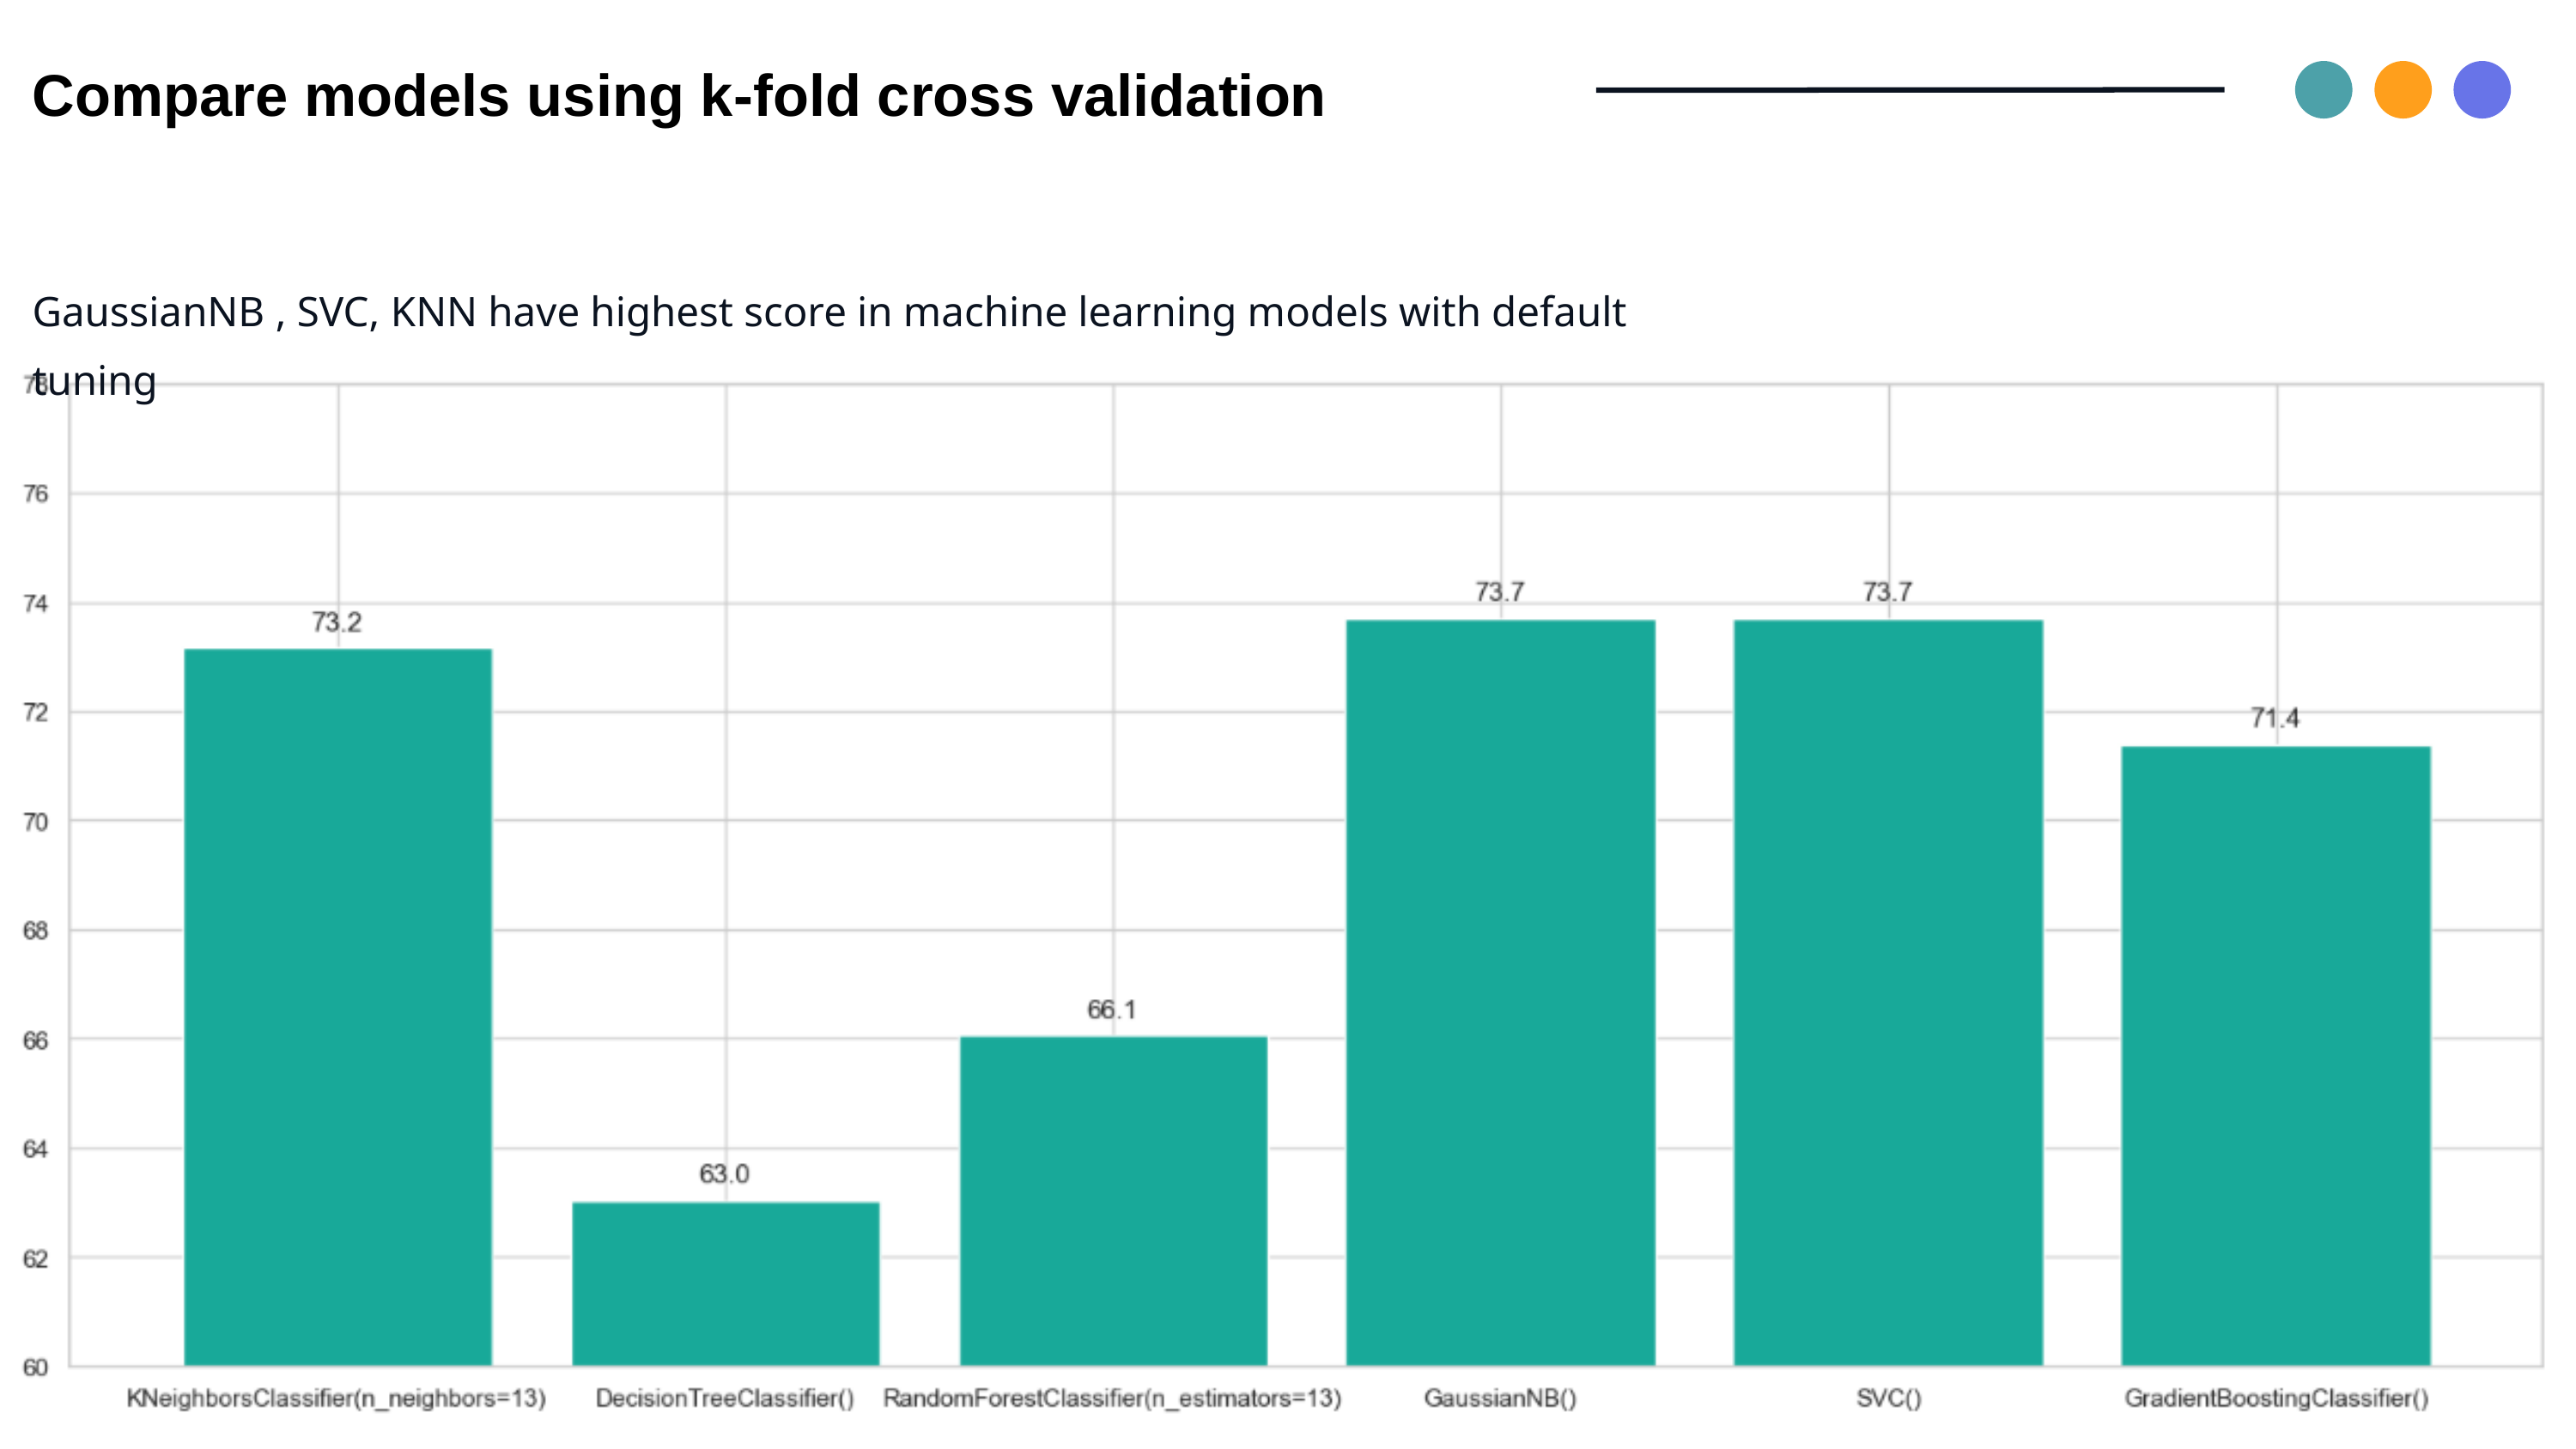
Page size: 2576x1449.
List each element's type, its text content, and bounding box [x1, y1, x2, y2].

text_box GaussianNB , SVC, KNN have highest score in machine learning models with default tuning [32, 266, 1724, 351]
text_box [2374, 60, 2433, 119]
text_box Compare models using k-fold cross validation [32, 57, 1674, 128]
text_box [2453, 60, 2512, 119]
picture [0, 355, 2576, 1449]
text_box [2294, 60, 2353, 119]
